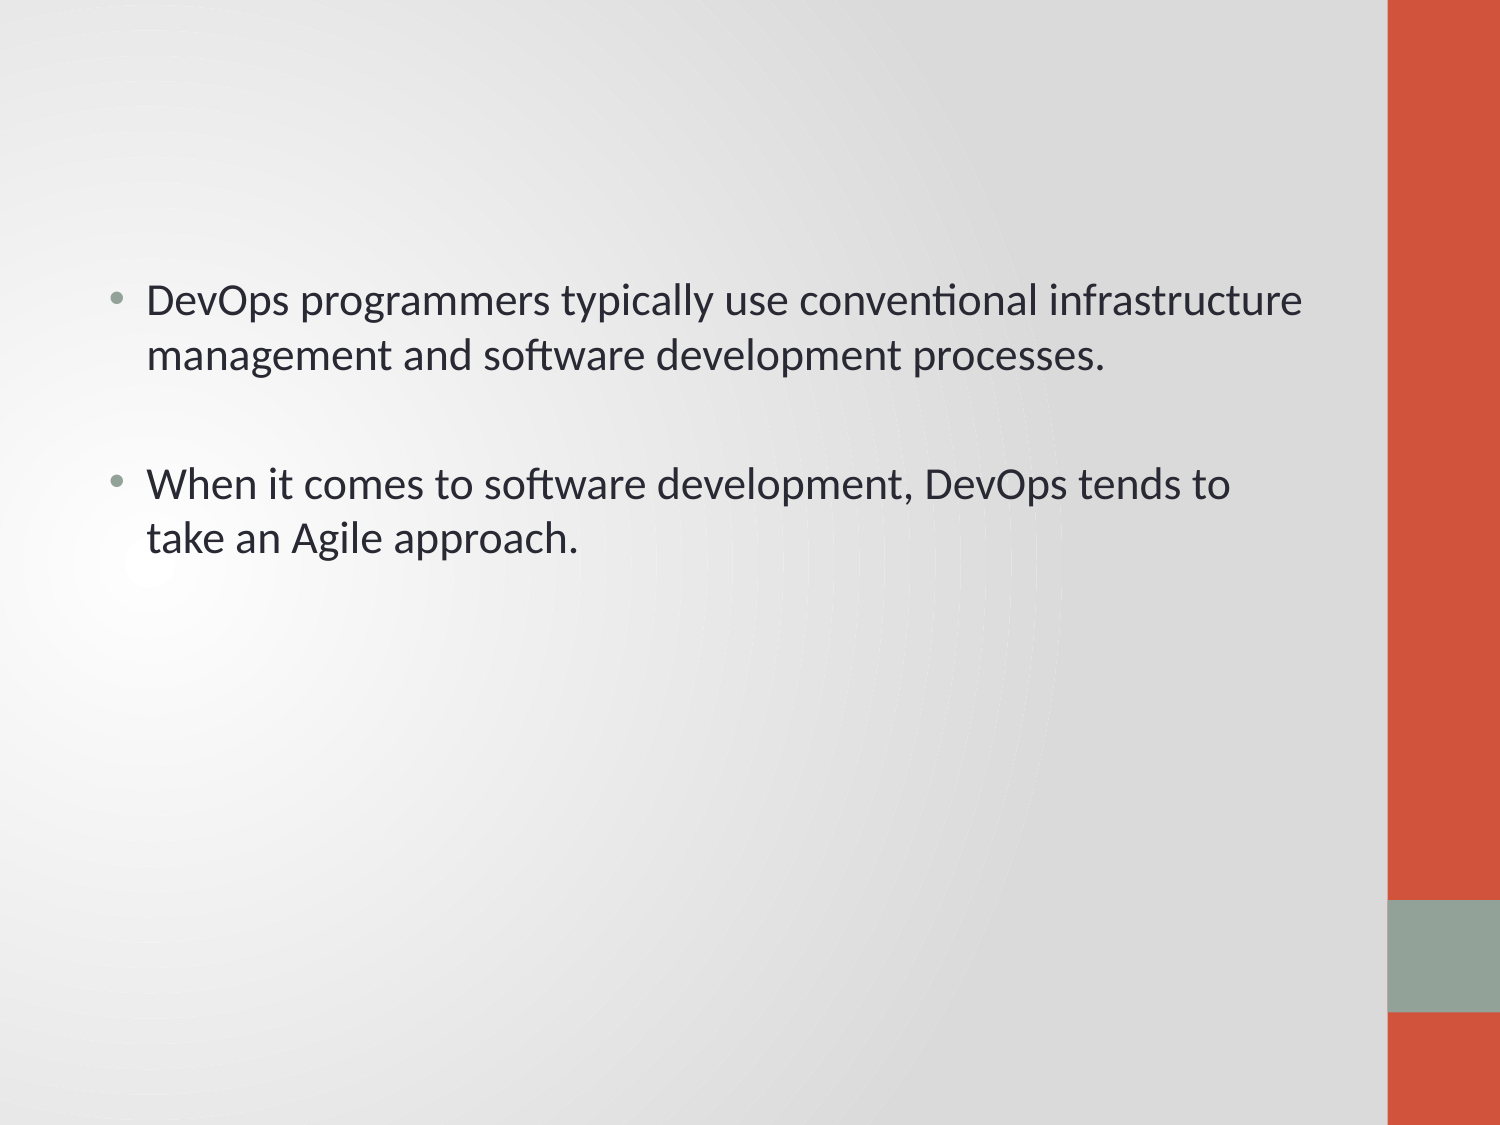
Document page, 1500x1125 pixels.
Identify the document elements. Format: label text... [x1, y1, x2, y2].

list DevOps programmers typically use conventional infrastructure management and software development processes. When it comes to software development, DevOps tends to take an Agile approach. [75, 262, 1325, 1050]
